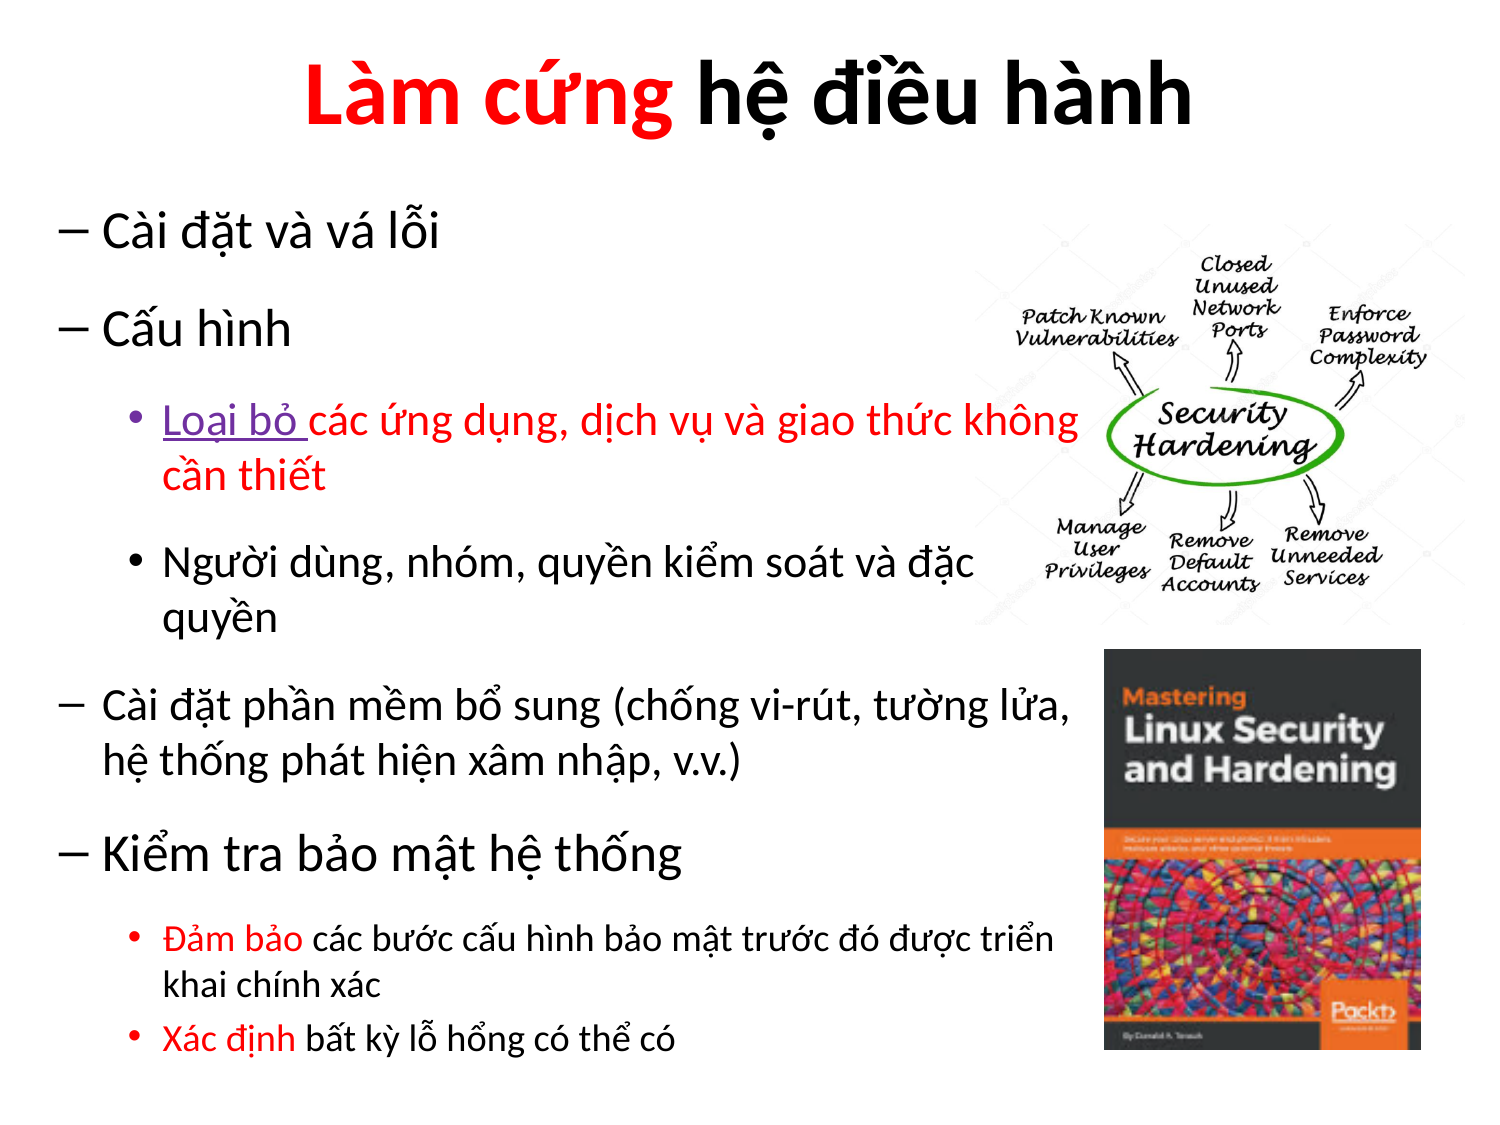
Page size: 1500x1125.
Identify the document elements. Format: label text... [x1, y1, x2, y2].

picture [1104, 649, 1422, 1051]
title Làm cứng hệ điều hành [75, 24, 1425, 150]
list Cài đặt và vá lỗi Cấu hình Loại bỏ các ứng dụng, dịch vụ và giao thức không cần thiết Người dùng, nhóm, quyền kiểm soát và đặc quyền Cài đặt phần mềm bổ sung (chống vi-rút, tường lửa, hệ thống phát hiện xâm nhập, v.v.) Kiểm tra bảo mật hệ thống Đảm bảo các bước cấu hình bảo mật trước đó được triển khai chính xác Xác định bất kỳ lỗ hổng có thể có [0, 187, 1105, 1075]
picture [974, 224, 1465, 625]
